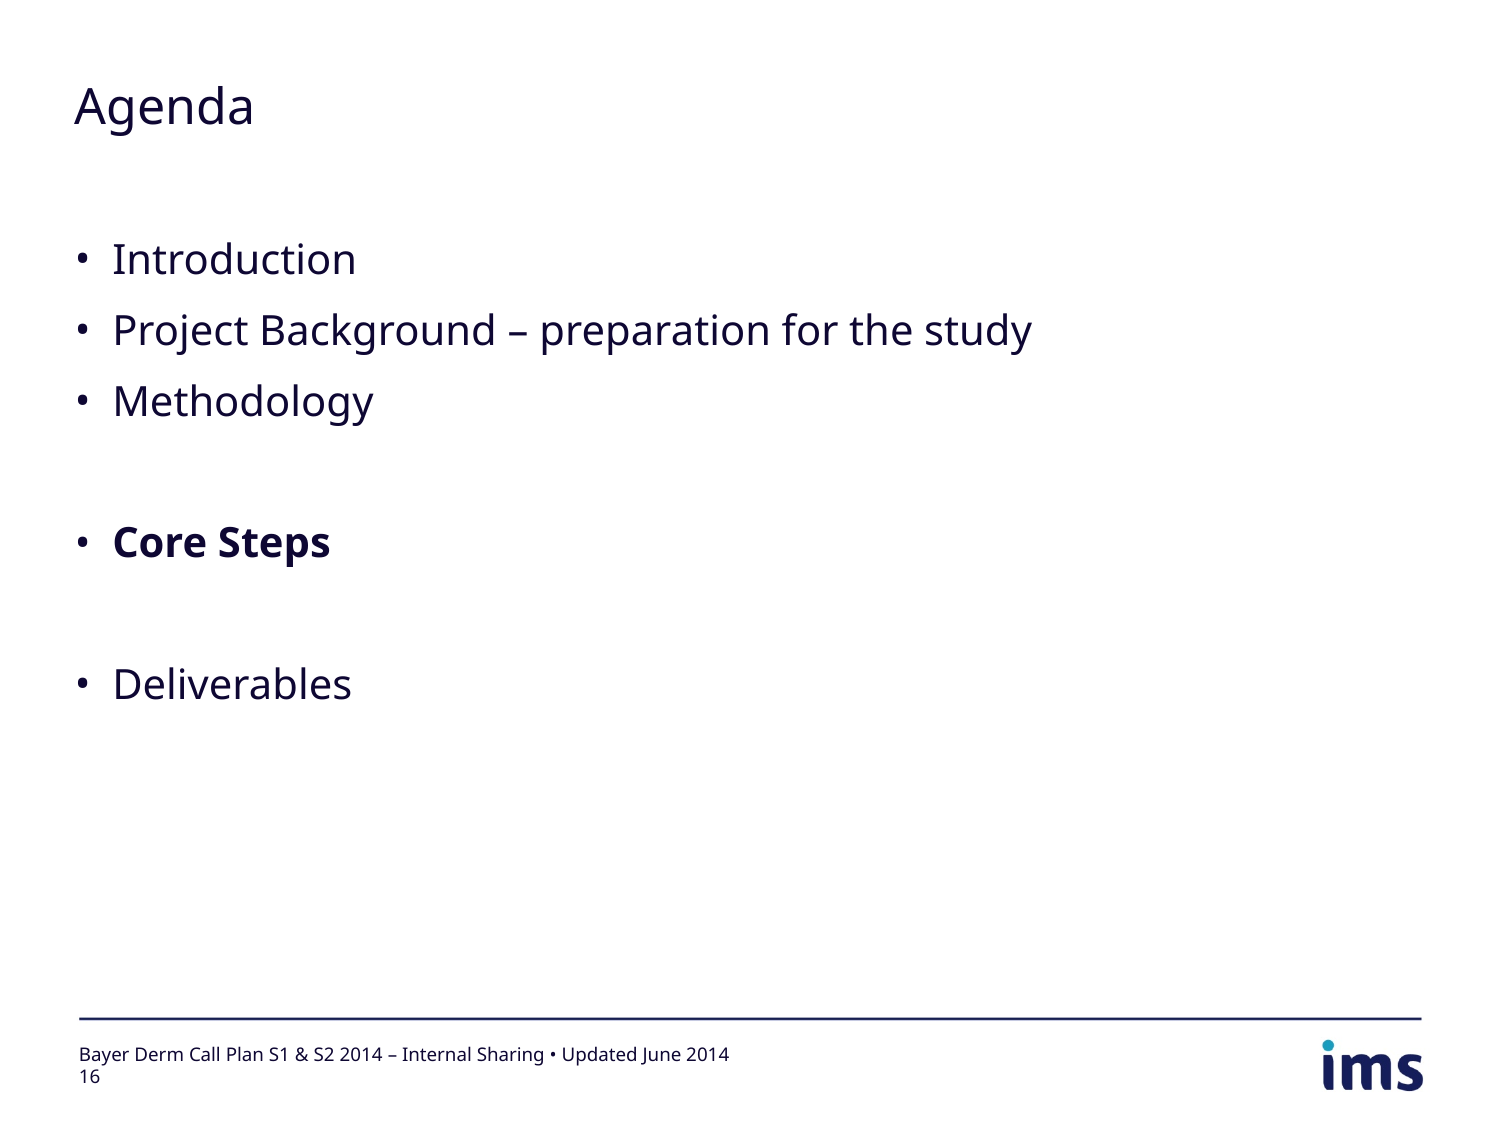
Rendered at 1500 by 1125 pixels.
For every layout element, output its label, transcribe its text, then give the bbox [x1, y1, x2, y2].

picture [0, 1004, 1500, 1125]
footer Bayer Derm Call Plan S1 & S2 2014 – Internal Sharing • Updated June 2014 [78, 1042, 1205, 1066]
title Agenda [74, 74, 1425, 225]
list Introduction Project Background – preparation for the study Methodology Core Steps Deliverables [74, 232, 1227, 953]
slide_number 16 [78, 1064, 117, 1088]
